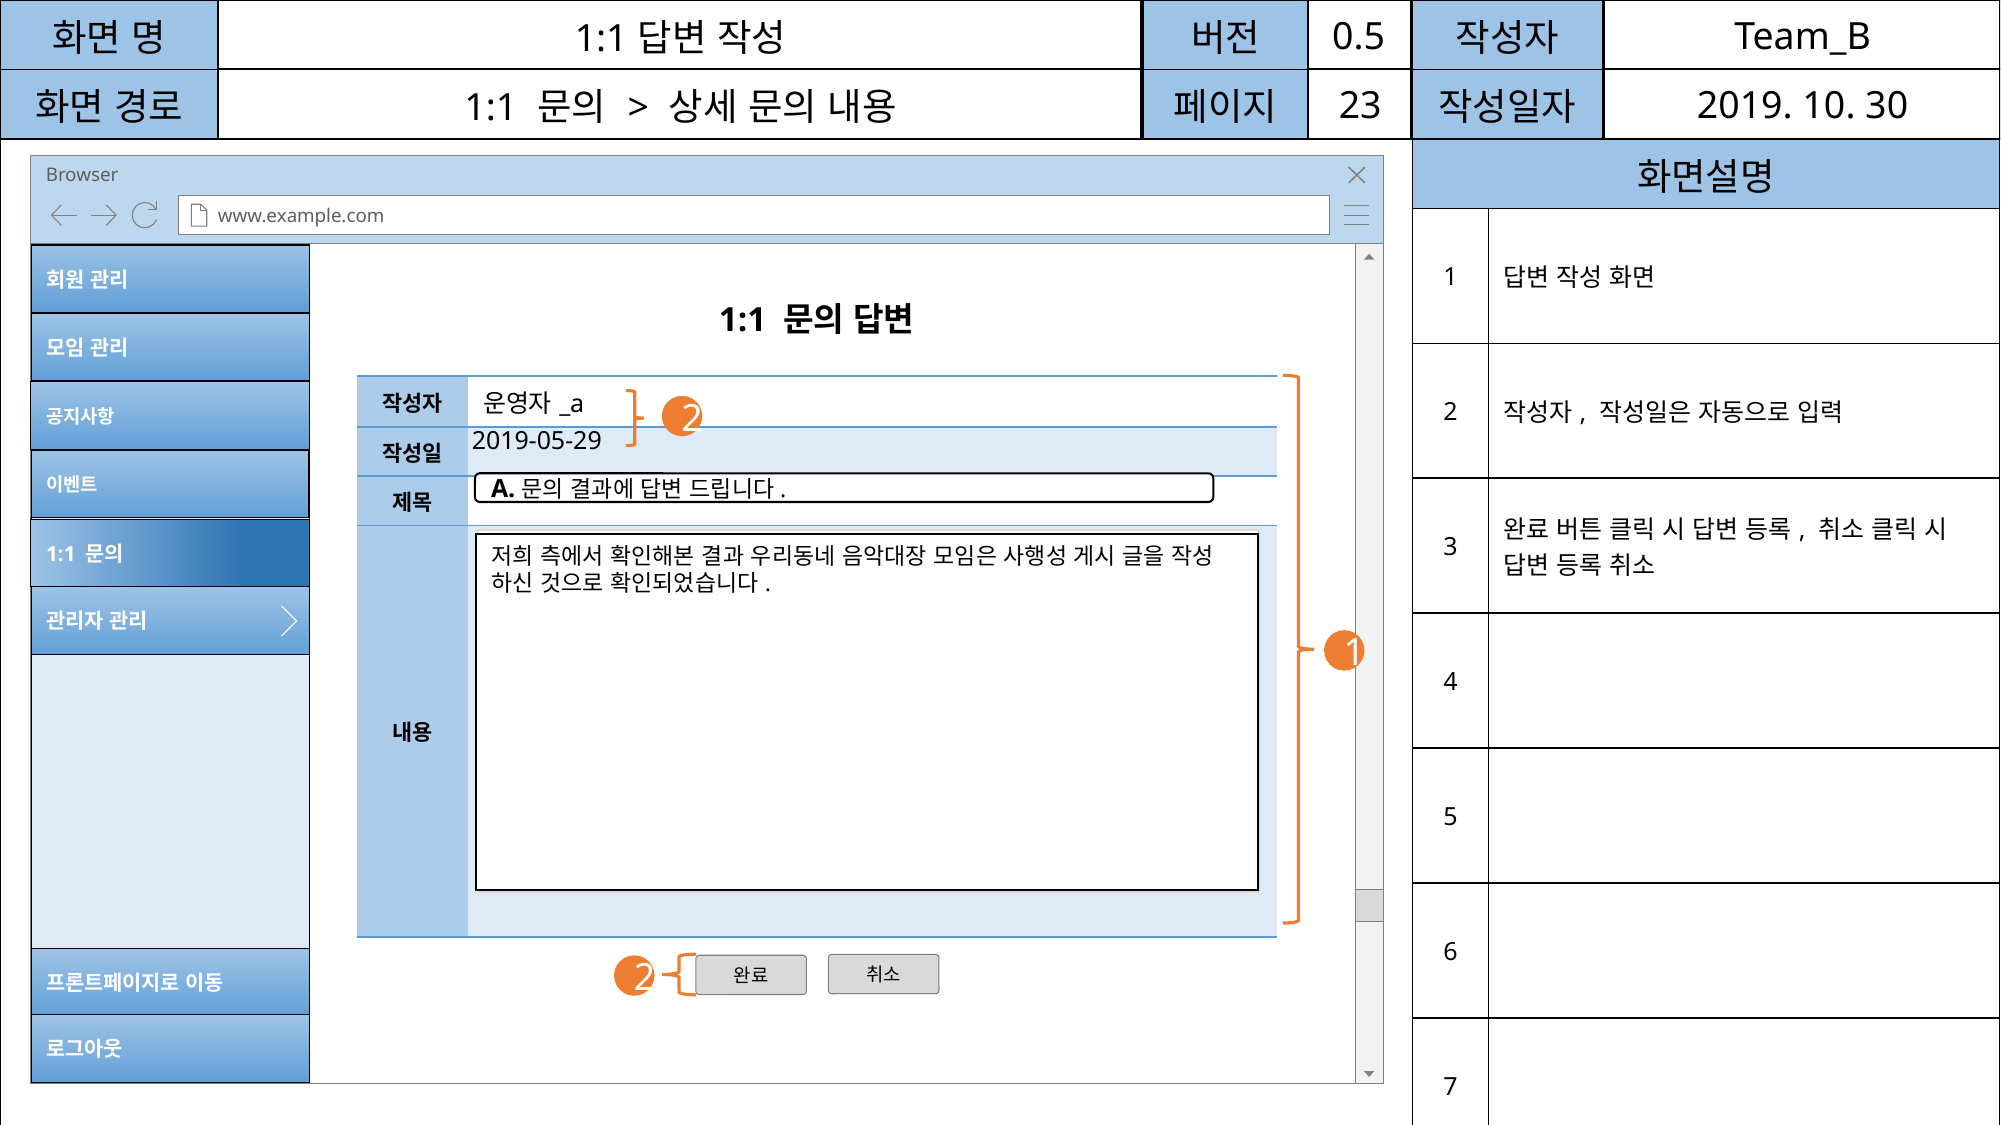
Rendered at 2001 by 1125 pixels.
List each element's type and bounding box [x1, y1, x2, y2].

table_cell [1489, 1019, 1999, 1125]
table_cell [1489, 479, 1999, 612]
table_header [1413, 1, 1602, 69]
table_cell [1413, 614, 1488, 747]
table_cell [1489, 614, 1999, 747]
table_cell [1413, 140, 1999, 208]
table_cell [219, 70, 1142, 138]
table_cell [1489, 884, 1999, 1017]
table_cell [1413, 749, 1488, 882]
table_cell [1413, 209, 1488, 343]
table_cell [1413, 344, 1488, 477]
table_cell [1489, 749, 1999, 882]
table_cell [1413, 884, 1488, 1017]
table_cell [1489, 209, 1999, 343]
table_cell [1, 140, 1412, 1125]
table_header [219, 1, 1142, 69]
table_cell [1144, 70, 1307, 138]
table_header [1309, 1, 1412, 69]
table_cell [1413, 1019, 1488, 1125]
table_header [1, 1, 217, 69]
table_cell [1413, 479, 1488, 612]
table_header [357, 377, 1277, 426]
table_header [1603, 1, 1999, 69]
table_header [1144, 1, 1307, 69]
table_cell [1489, 344, 1999, 477]
table_cell [1603, 70, 1999, 138]
text_box [30, 154, 1384, 1084]
table_cell [1, 70, 217, 138]
table_cell [1413, 70, 1602, 138]
table_cell [1309, 70, 1412, 138]
